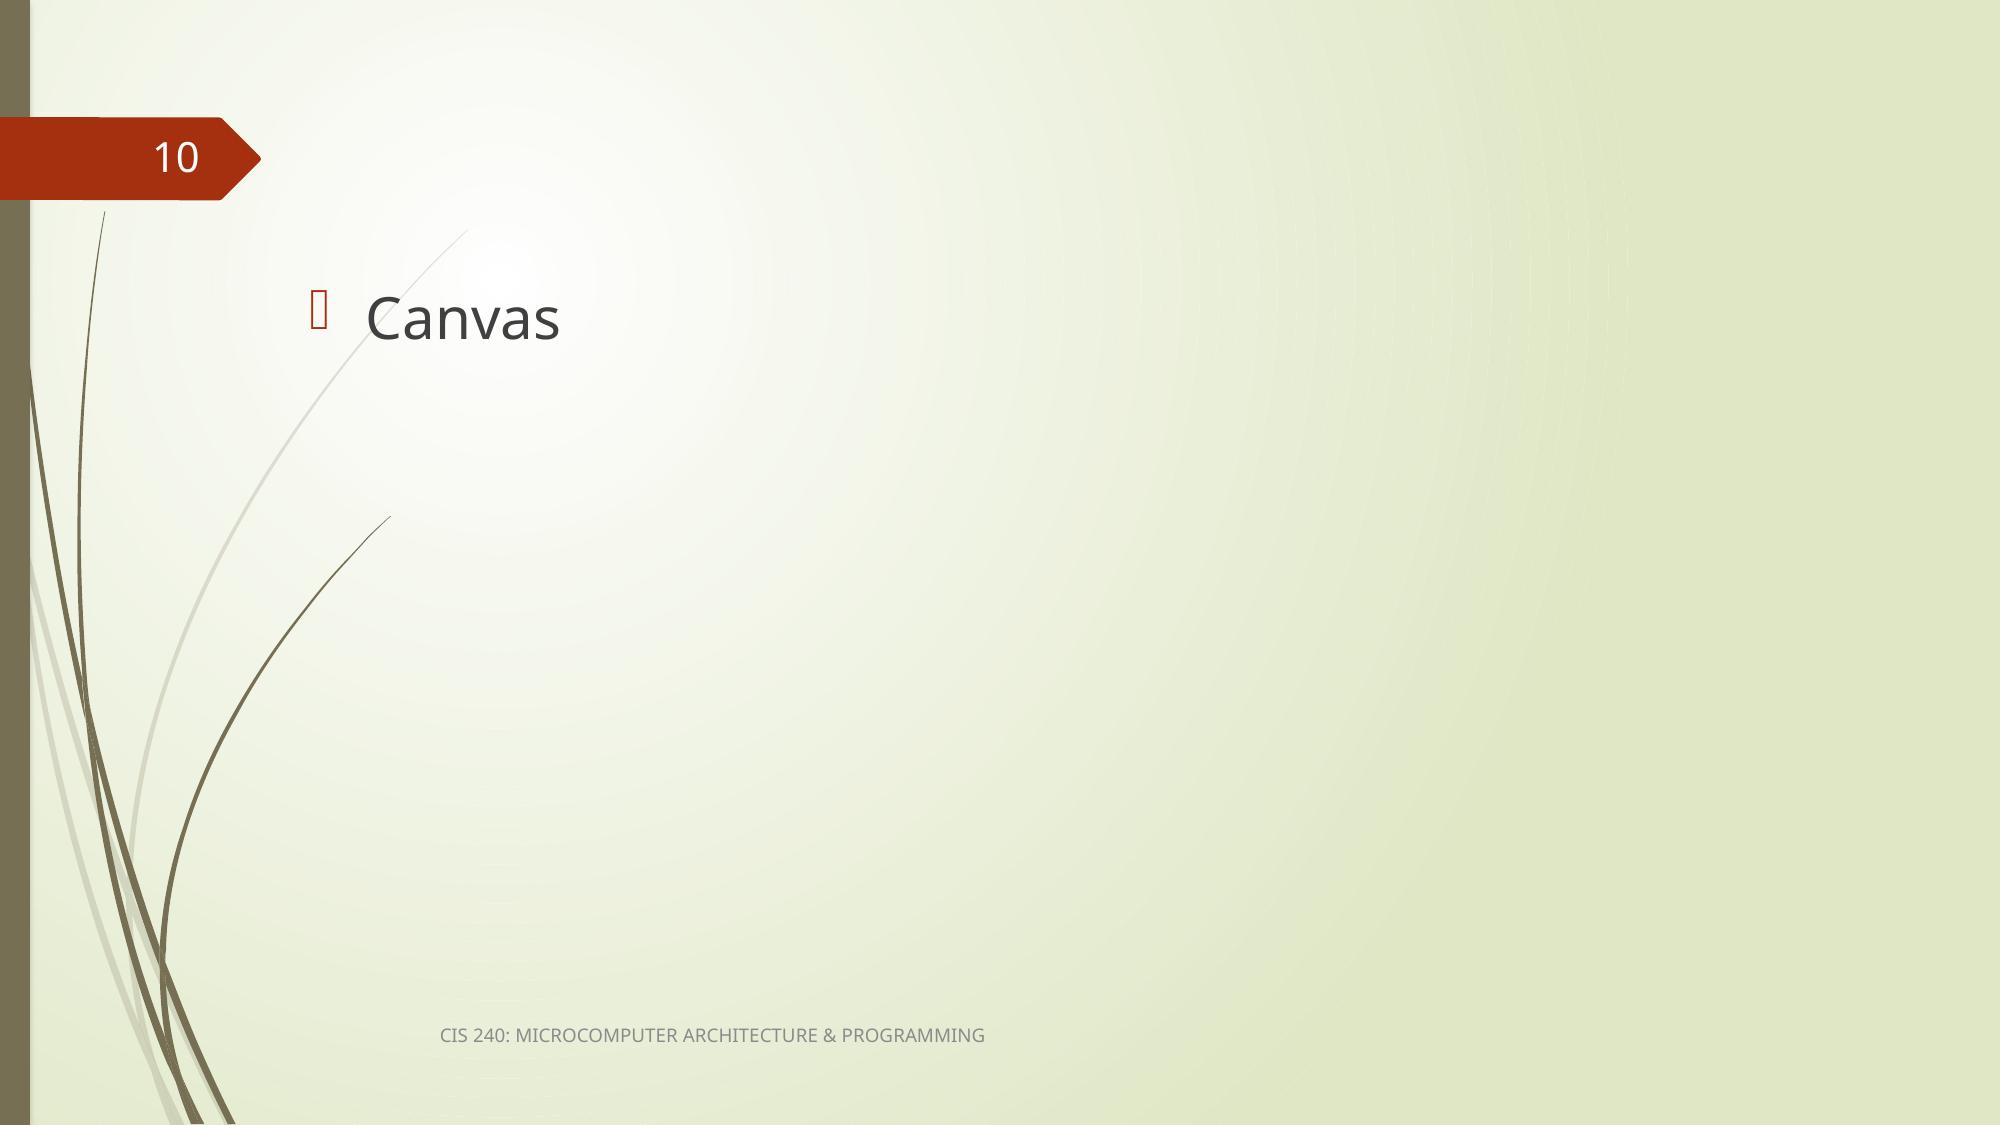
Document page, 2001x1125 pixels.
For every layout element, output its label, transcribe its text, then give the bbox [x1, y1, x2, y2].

slide_number 10 [87, 129, 216, 190]
footer CIS 240: MICROCOMPUTER ARCHITECTURE & PROGRAMMING [424, 1006, 1675, 1067]
list Canvas [294, 273, 1937, 893]
